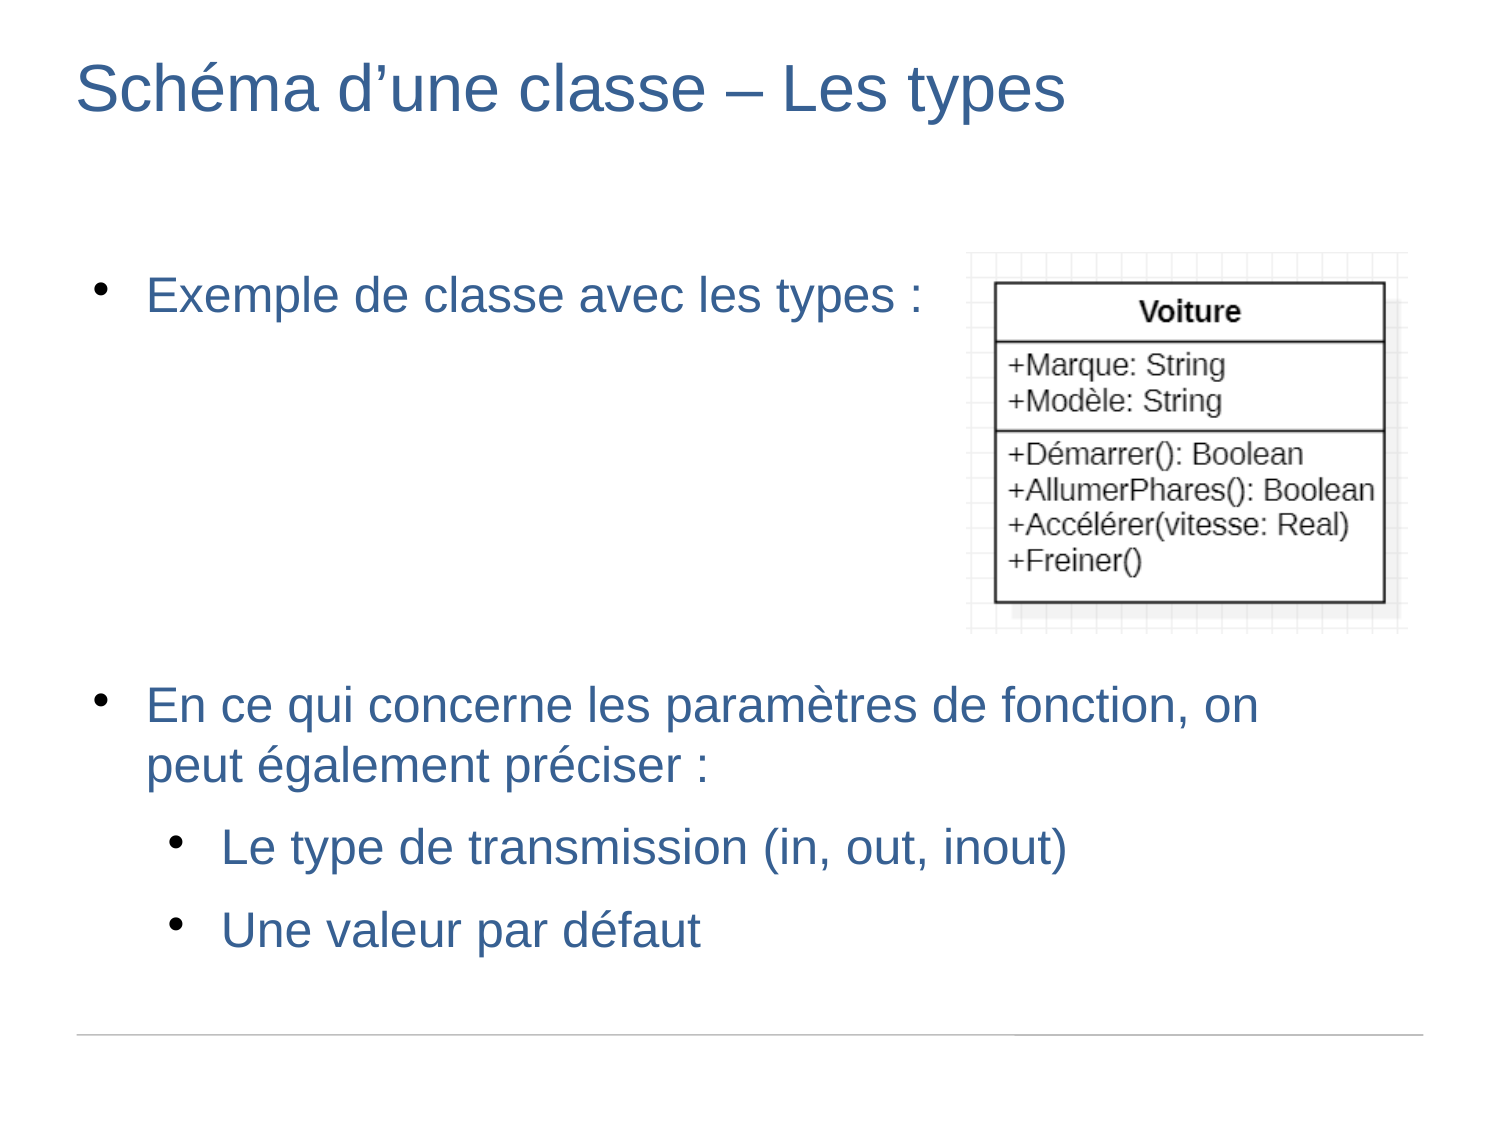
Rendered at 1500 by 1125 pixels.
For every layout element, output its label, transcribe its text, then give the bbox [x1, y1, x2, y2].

text_box Exemple de classe avec les types : En ce qui concerne les paramètres de fonction, on peut également préciser : Le type de transmission (in, out, inout) Une valeur par défaut [75, 262, 1356, 1005]
text_box Schéma d’une classe – Les types [75, 45, 1425, 233]
picture [966, 252, 1408, 634]
